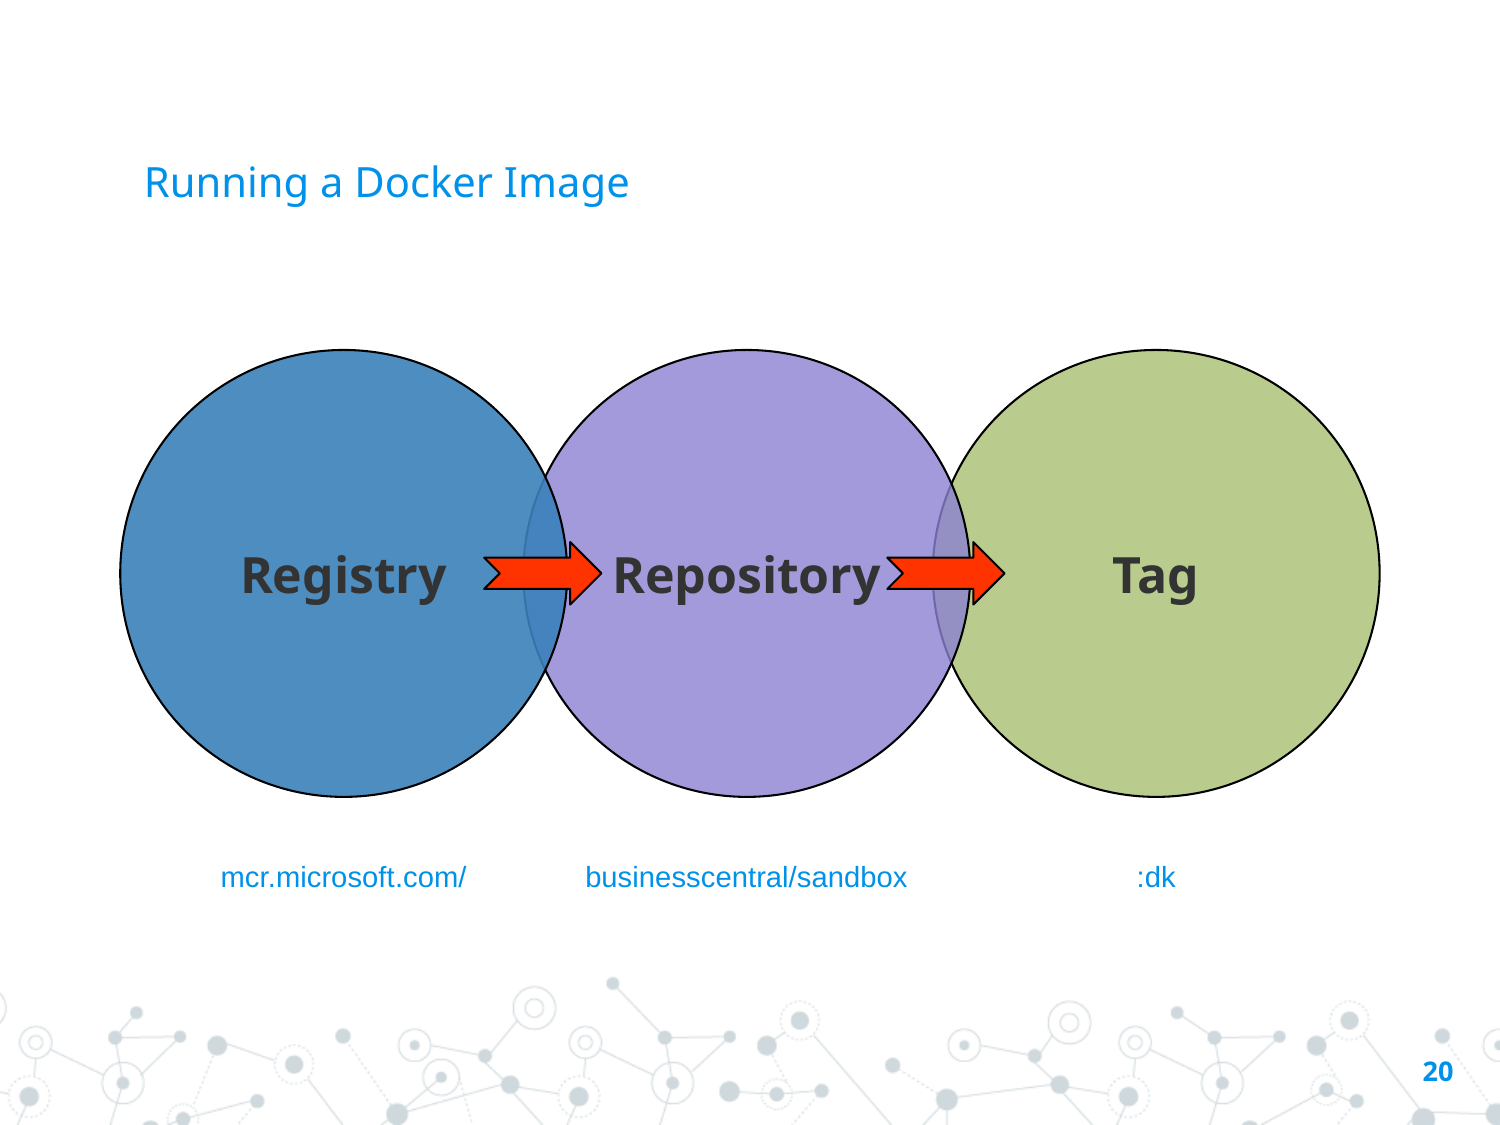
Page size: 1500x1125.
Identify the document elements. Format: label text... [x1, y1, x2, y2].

slide_number 20 [1378, 1038, 1469, 1125]
text_box Registry [120, 349, 567, 797]
text_box [885, 540, 1007, 607]
text_box businesscentral/sandbox [523, 851, 971, 902]
text_box :dk [1002, 851, 1310, 902]
picture [0, 0, 1500, 1125]
text_box Tag [952, 349, 1380, 797]
text_box mcr.microsoft.com/ [120, 851, 523, 902]
text_box [482, 540, 604, 607]
title Running a Docker Image [128, 67, 1372, 222]
text_box Repository [545, 349, 970, 797]
